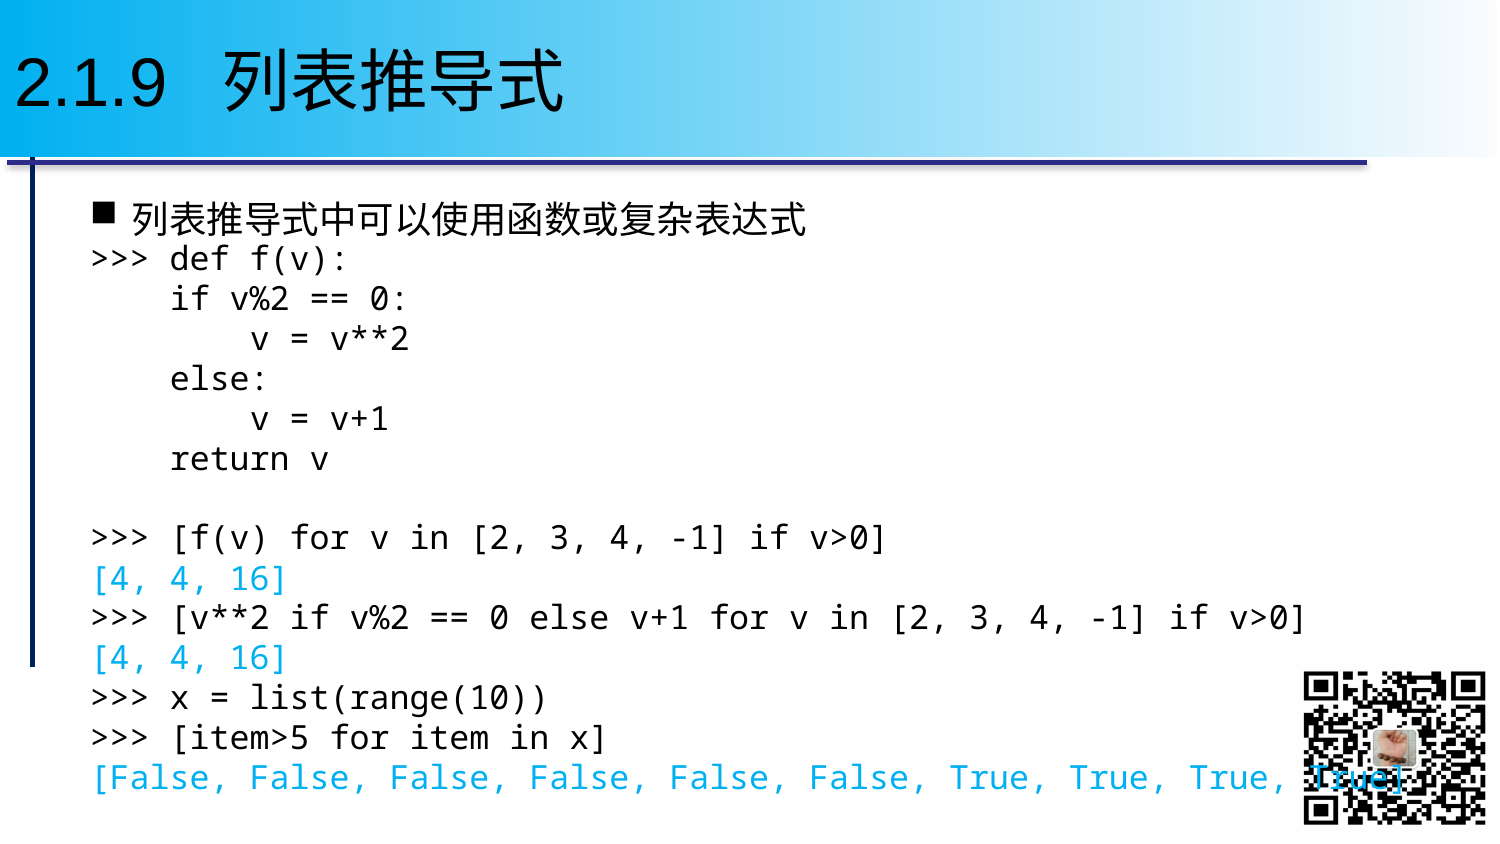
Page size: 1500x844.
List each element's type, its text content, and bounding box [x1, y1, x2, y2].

title 2.1.9 列表推导式 [0, 0, 1497, 158]
picture [1289, 659, 1500, 837]
list 列表推导式中可以使用函数或复杂表达式 >>> def f(v): if v%2 == 0: v = v**2 else: v = v+1 return v >>> [f(v) for v in [2, 3, 4, -1] if v>0] [4, 4, 16] >>> [v**2 if v%2 == 0 else v+1 for v in [2, 3, 4, -1] if v>0] [4, 4, 16] >>> x = list(range(10)) >>> [item>5 for item in x] [False, False, False, False, False, False, True, True, True, True] [74, 196, 1426, 755]
